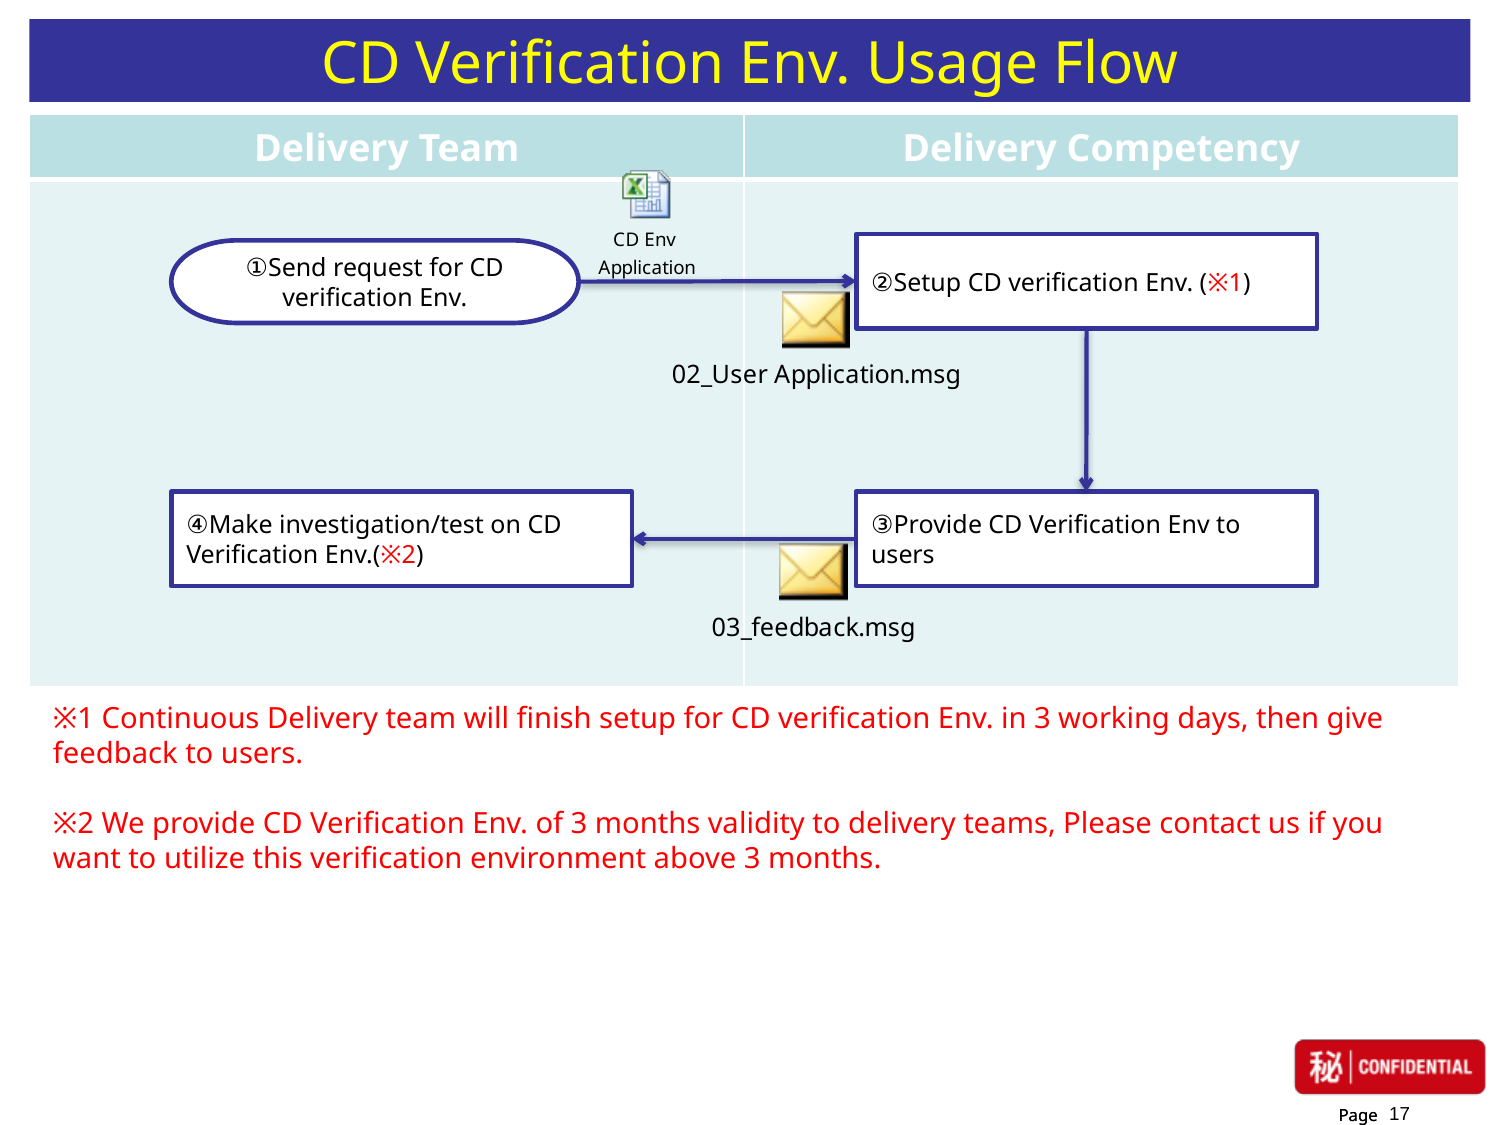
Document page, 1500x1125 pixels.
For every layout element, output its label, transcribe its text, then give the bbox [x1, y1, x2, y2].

text_box ④Make investigation/test on CD Verification Env.(※2) [171, 491, 632, 587]
text_box ※1 Continuous Delivery team will finish setup for CD verification Env. in 3 working days, then give feedback to users. ※2 We provide CD Verification Env. of 3 months validity to delivery teams, Please contact us if you want to utilize this verification environment above 3 months. [38, 692, 1459, 882]
text_box ③Provide CD Verification Env to users [855, 491, 1317, 587]
table_cell [30, 182, 743, 686]
picture [1281, 1035, 1500, 1100]
text_box ①Send request for CD verification Env. [171, 240, 566, 323]
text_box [678, 538, 946, 658]
title CD Verification Env. Usage Flow [29, 18, 1471, 103]
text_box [627, 286, 1005, 406]
table_header Delivery Competency [745, 115, 1458, 177]
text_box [571, 169, 722, 311]
table_header Delivery Team [30, 115, 743, 177]
text_box ②Setup CD verification Env. (※1) [856, 233, 1317, 329]
table_cell [745, 182, 1458, 686]
